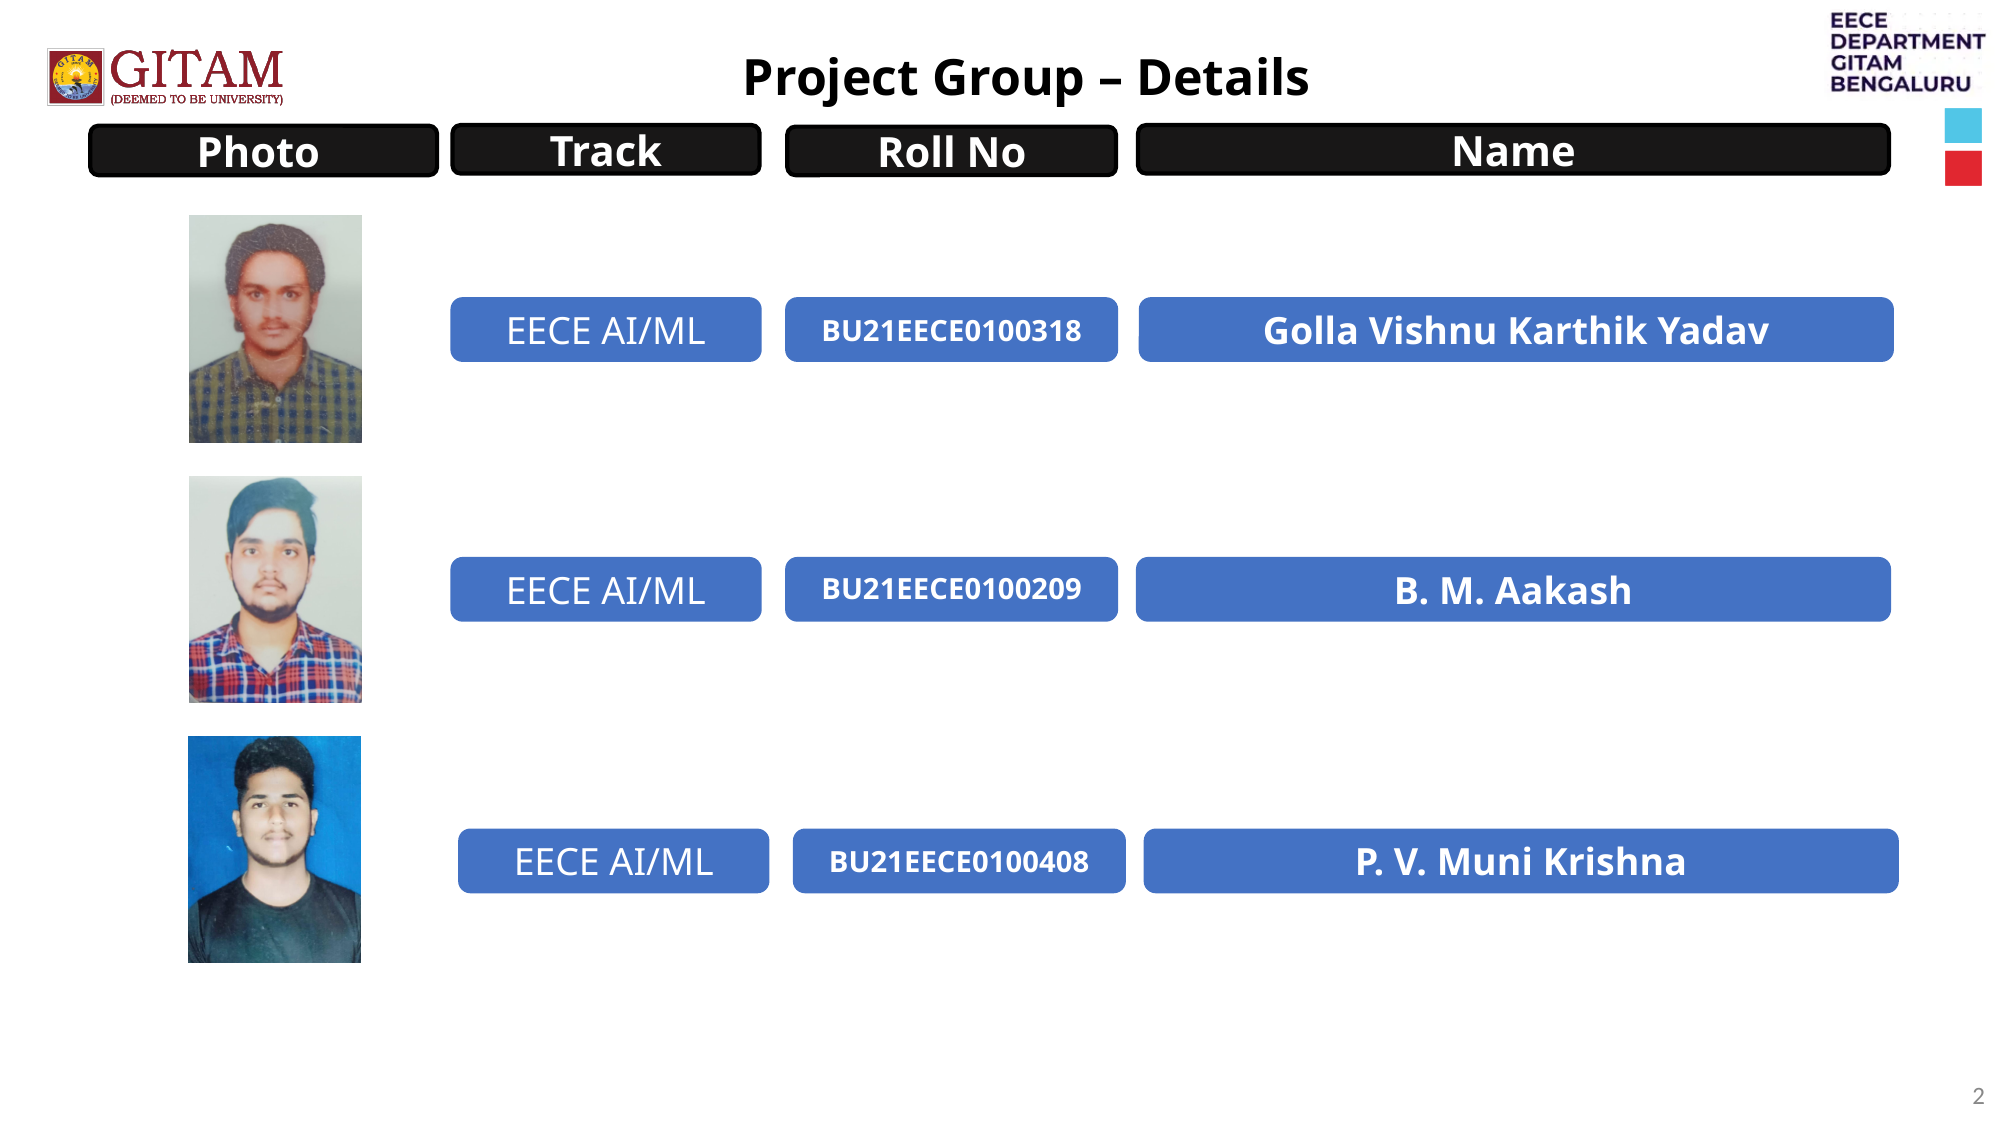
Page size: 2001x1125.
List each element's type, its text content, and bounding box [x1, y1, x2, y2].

picture [188, 736, 361, 964]
text_box Project Group – Details [163, 38, 1889, 119]
picture [1824, 1, 2000, 101]
picture [189, 475, 362, 703]
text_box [1944, 109, 1982, 186]
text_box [452, 299, 1893, 361]
picture [189, 215, 362, 443]
slide_number 2 [1550, 1065, 2000, 1125]
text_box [460, 830, 1897, 892]
picture [42, 42, 291, 112]
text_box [452, 558, 1890, 620]
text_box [90, 124, 1890, 176]
